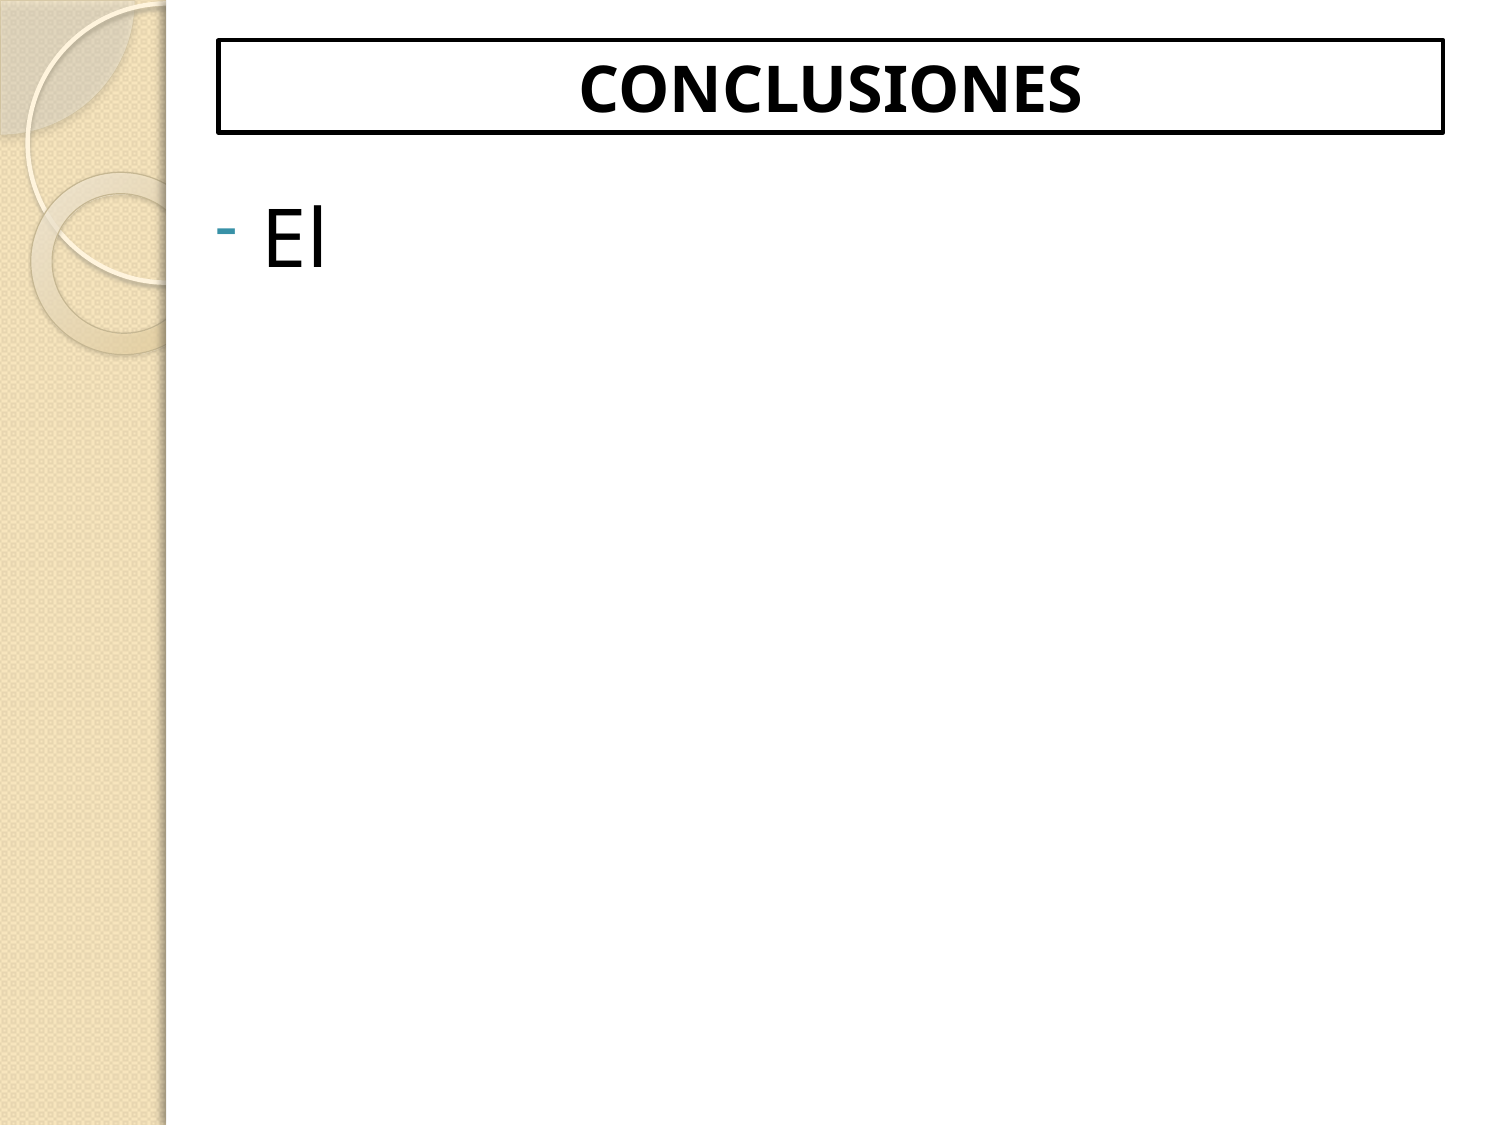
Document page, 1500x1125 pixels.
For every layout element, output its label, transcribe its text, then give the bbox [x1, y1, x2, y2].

title CONCLUSIONES [216, 38, 1445, 135]
list El [187, 179, 1475, 1124]
